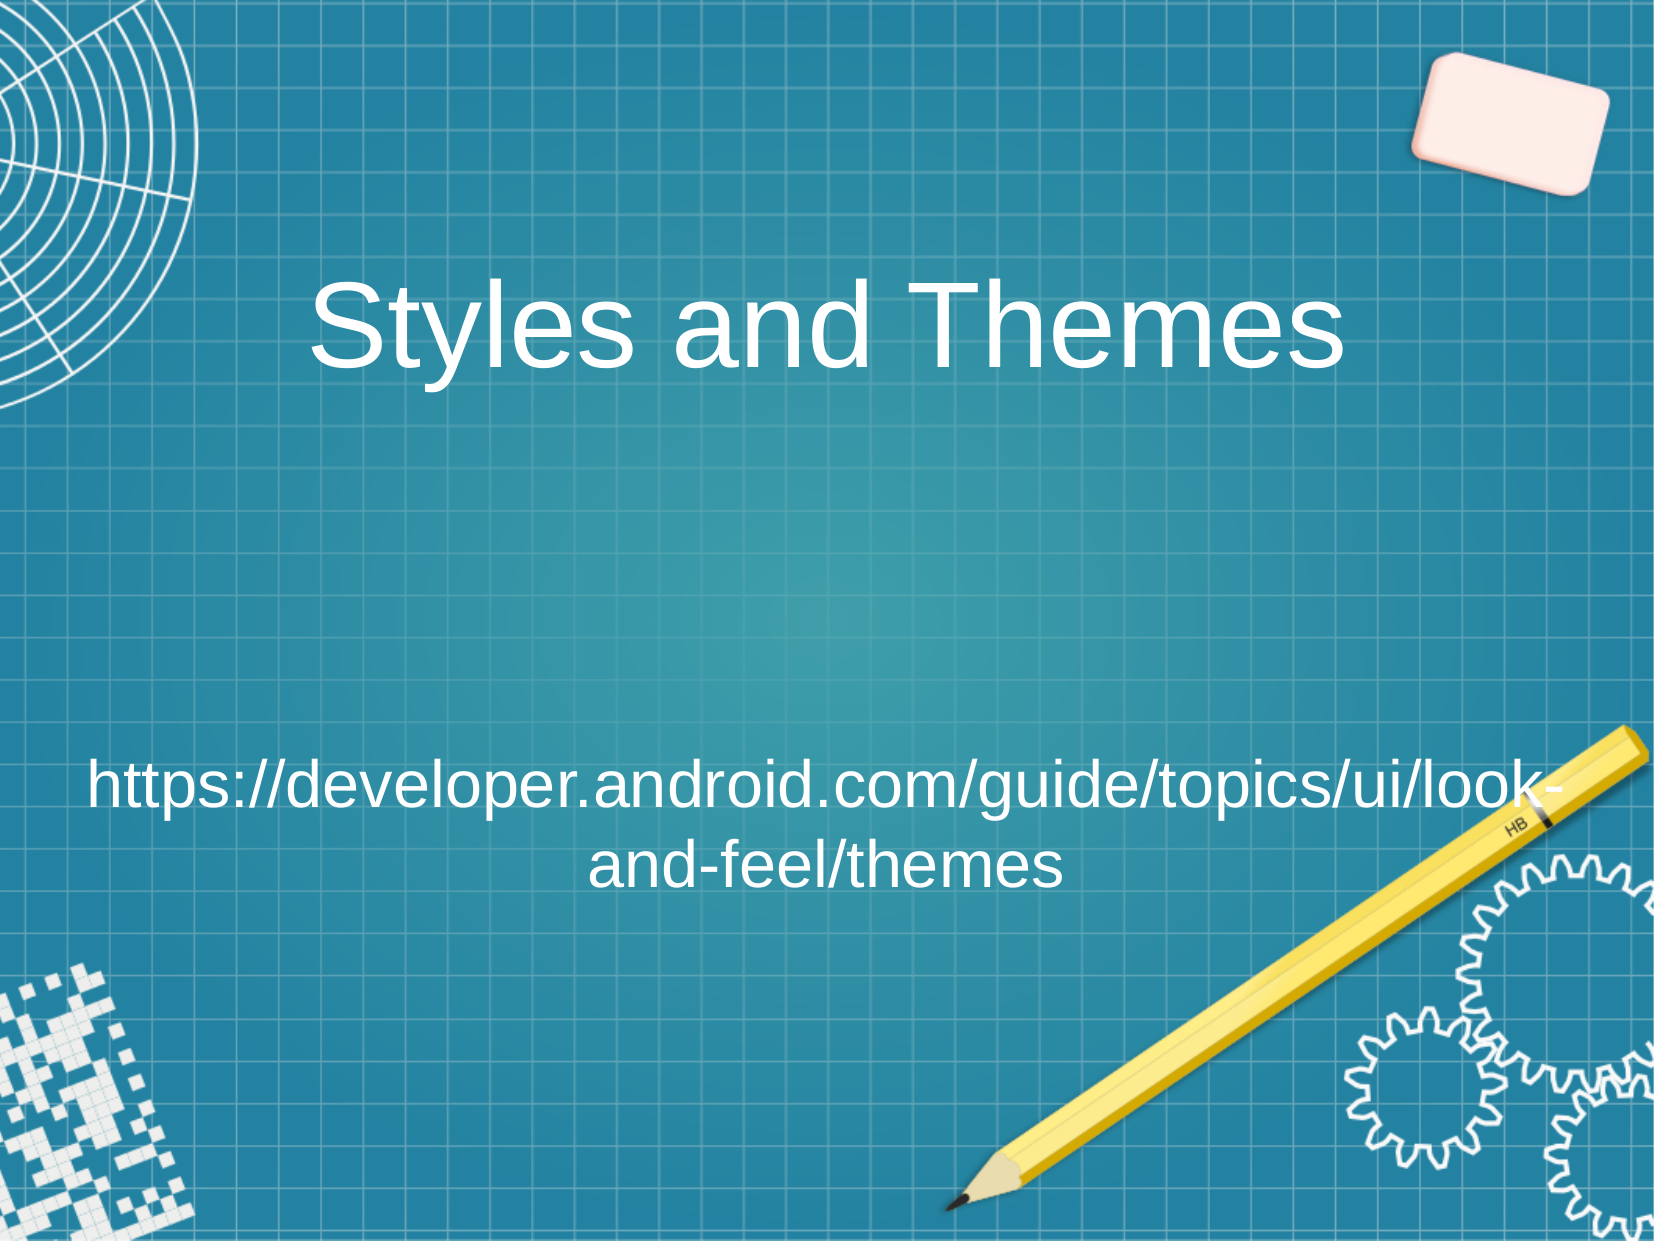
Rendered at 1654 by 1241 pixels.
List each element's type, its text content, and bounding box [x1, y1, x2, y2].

picture [0, 0, 1654, 1241]
text_box Styles and Themes [82, 177, 1571, 461]
text_box https://developer.android.com/guide/topics/ui/look-and-feel/themes [82, 519, 1571, 1122]
